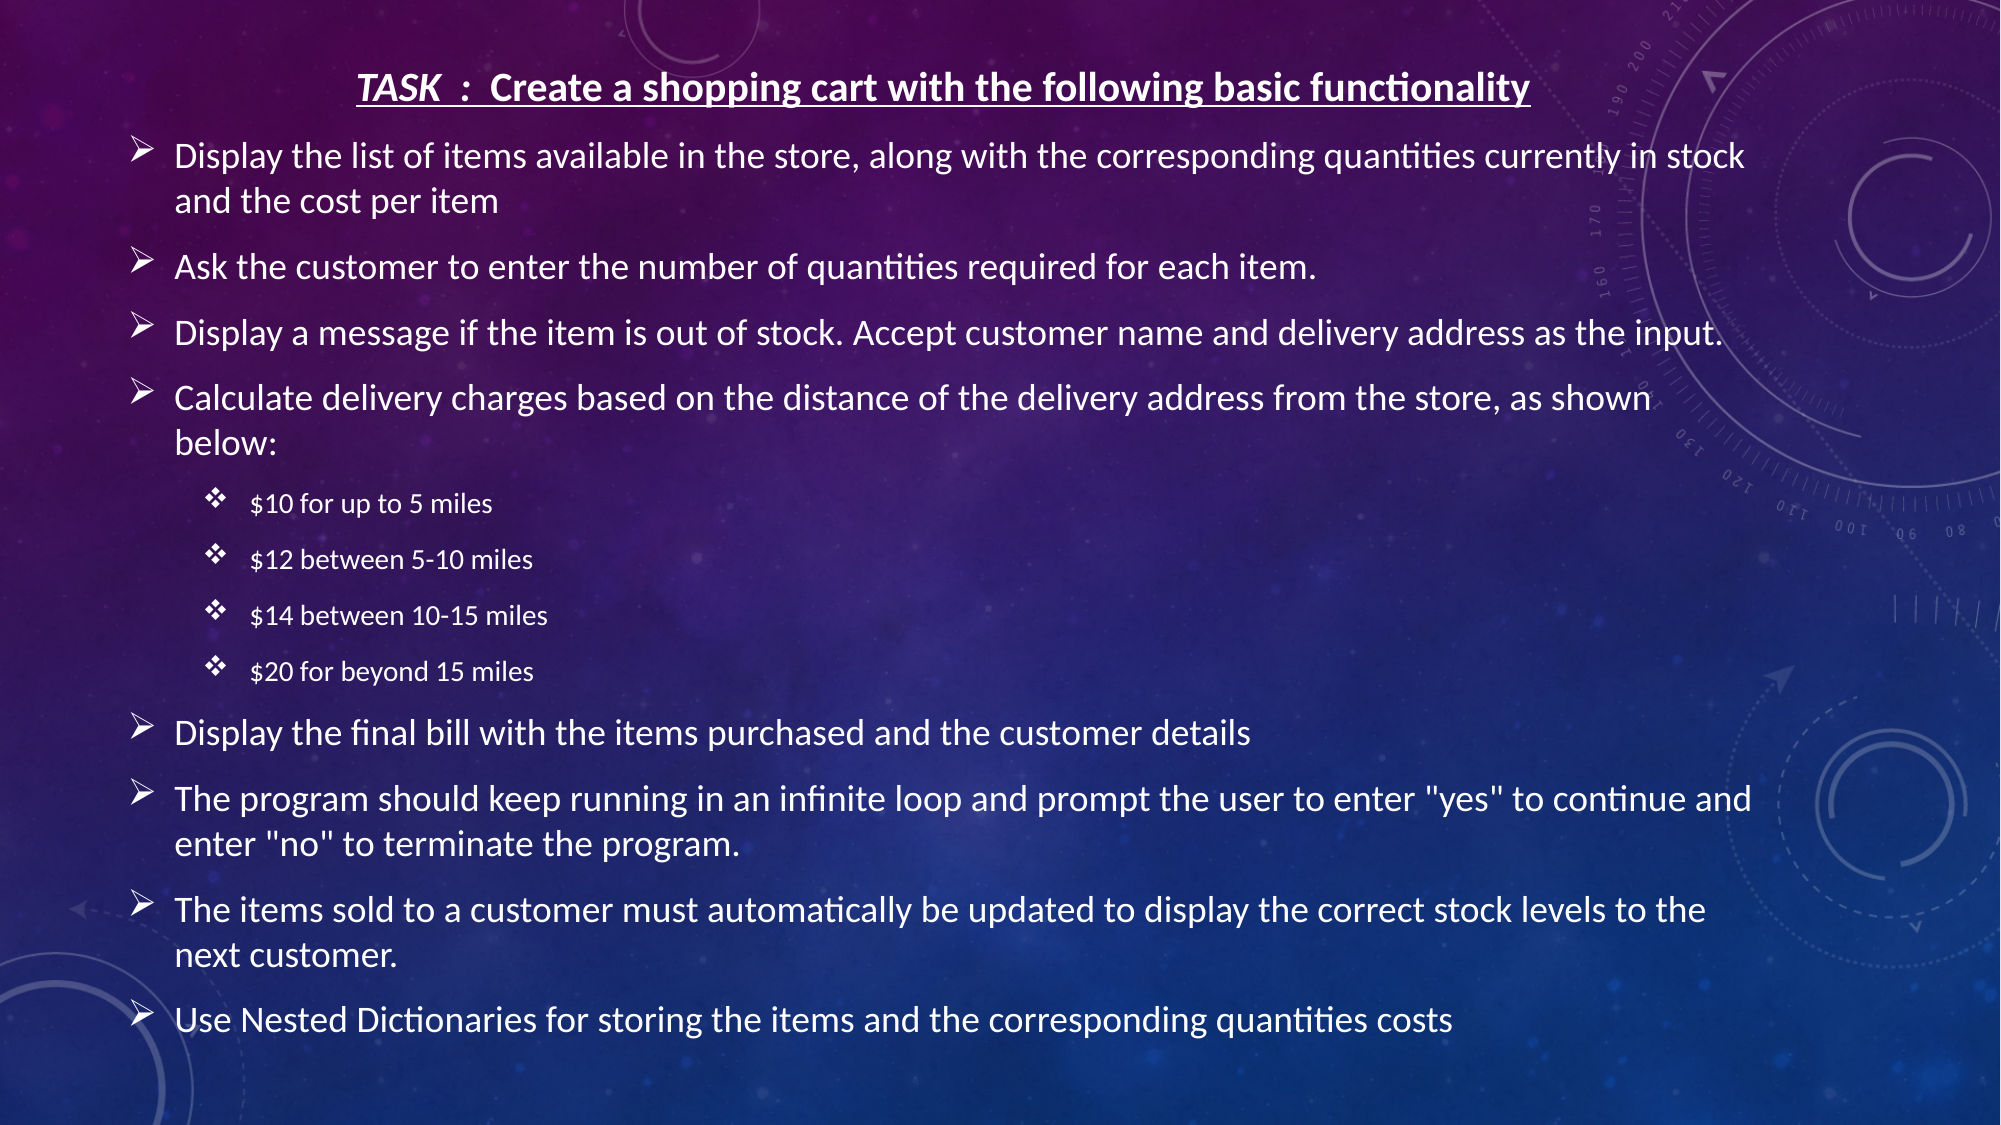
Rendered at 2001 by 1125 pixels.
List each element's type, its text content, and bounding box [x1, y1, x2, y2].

picture [0, 0, 2001, 1125]
list TASK : Create a shopping cart with the following basic functionality Display the list of items available in the store, along with the corresponding quantities currently in stock and the cost per item Ask the customer to enter the number of quantities required for each item. Display a message if the item is out of stock. Accept customer name and delivery address as the input. Calculate delivery charges based on the distance of the delivery address from the store, as shown below: $10 for up to 5 miles $12 between 5-10 miles $14 between 10-15 miles $20 for beyond 15 miles Display the final bill with the items purchased and the customer details The program should keep running in an infinite loop and prompt the user to enter "yes" to continue and enter "no" to terminate the program. The items sold to a customer must automatically be updated to display the correct stock levels to the next customer. Use Nested Dictionaries for storing the items and the corresponding quantities costs [112, 52, 1775, 1070]
